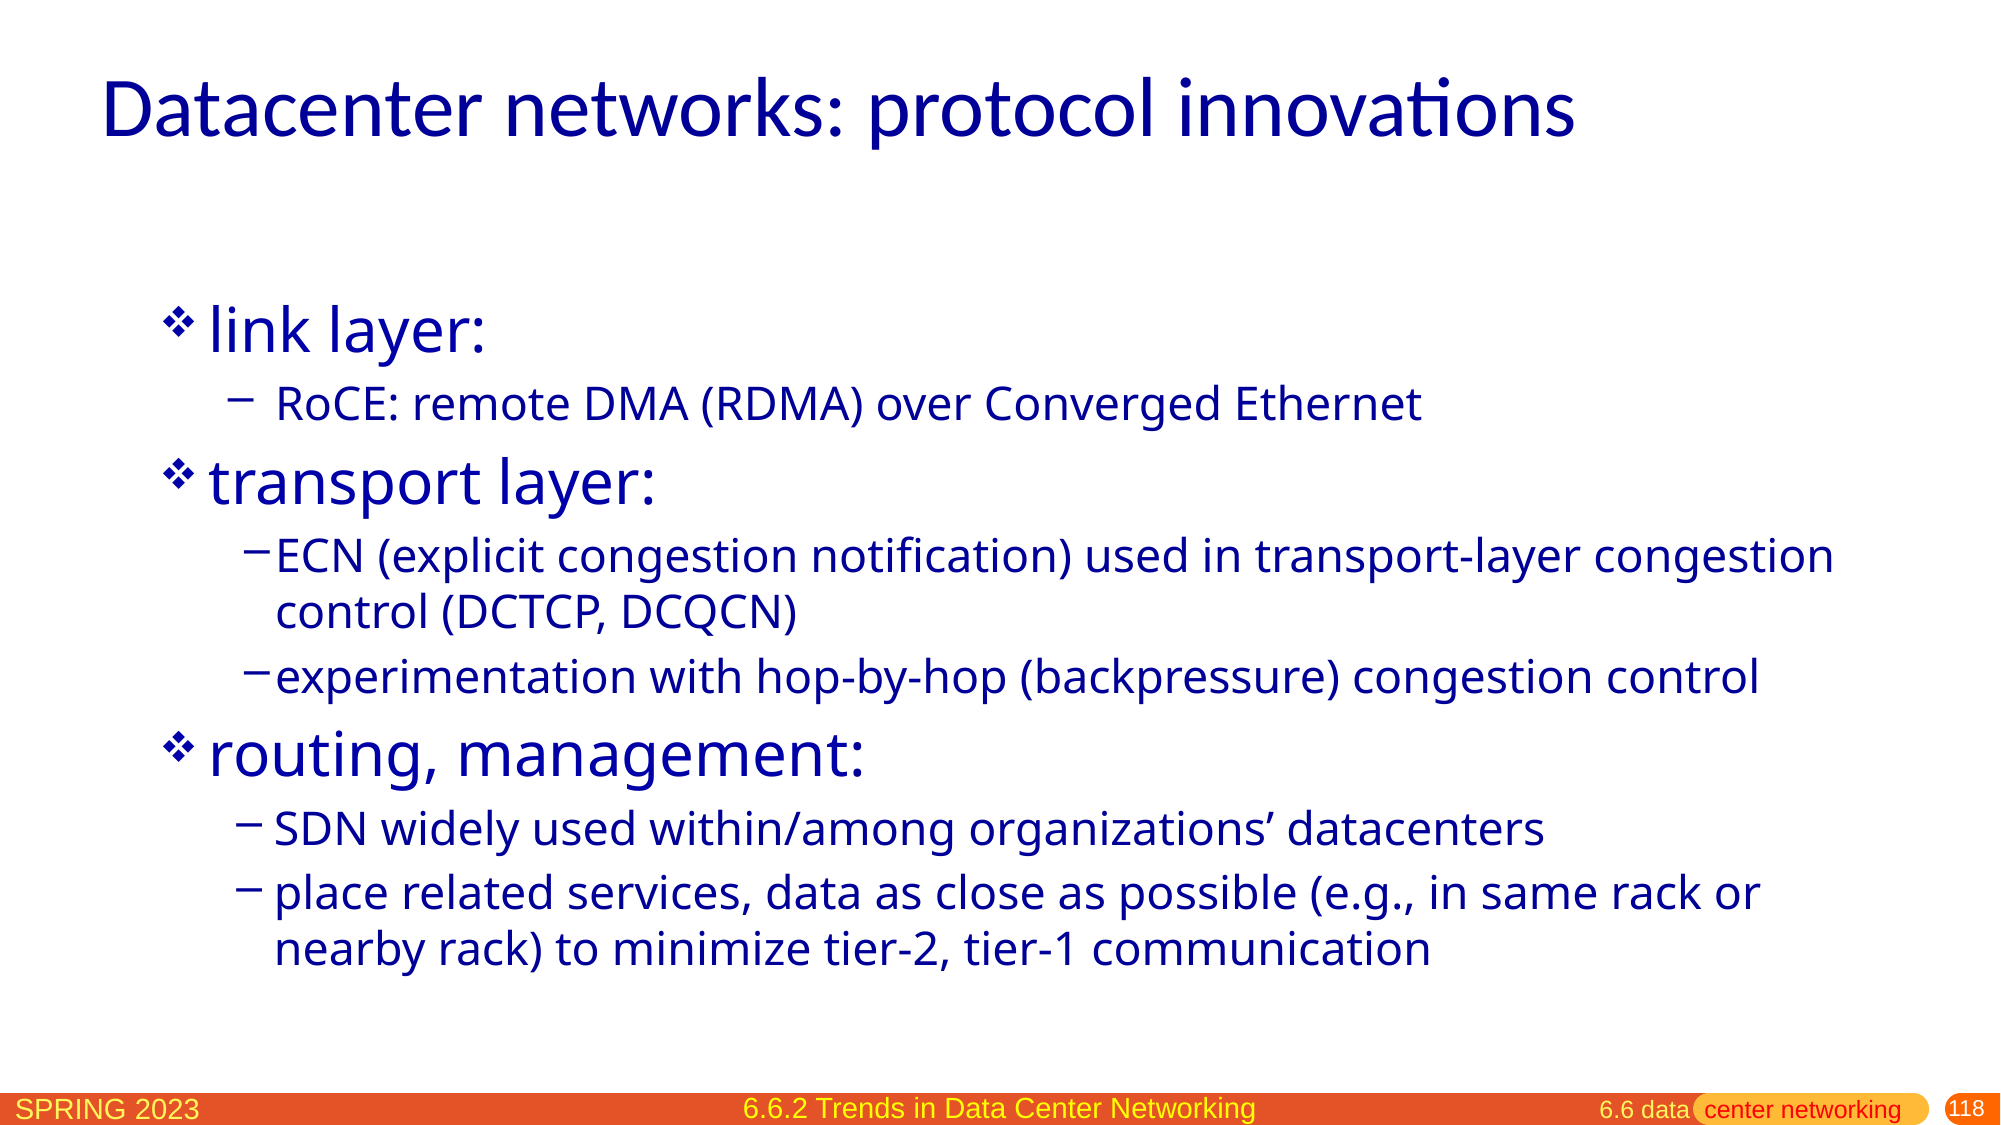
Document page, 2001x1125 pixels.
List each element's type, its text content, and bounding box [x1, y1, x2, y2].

title Datacenter networks: protocol innovations [86, 42, 1914, 161]
text_box 6.6.2 Trends in Data Center Networking [397, 1081, 1603, 1125]
text_box 6.6 data center networking [1603, 1086, 1939, 1125]
list link layer: RoCE: remote DMA (RDMA) over Converged Ethernet transport layer: ECN (explicit congestion notification) used in transport-layer congestion control (DCTCP, DCQCN) experimentation with hop-by-hop (backpressure) congestion control routing, management: SDN widely used within/among organizations’ datacenters place related services, data as close as possible (e.g., in same rack or nearby rack) to minimize tier-2, tier-1 communication [137, 282, 1863, 997]
